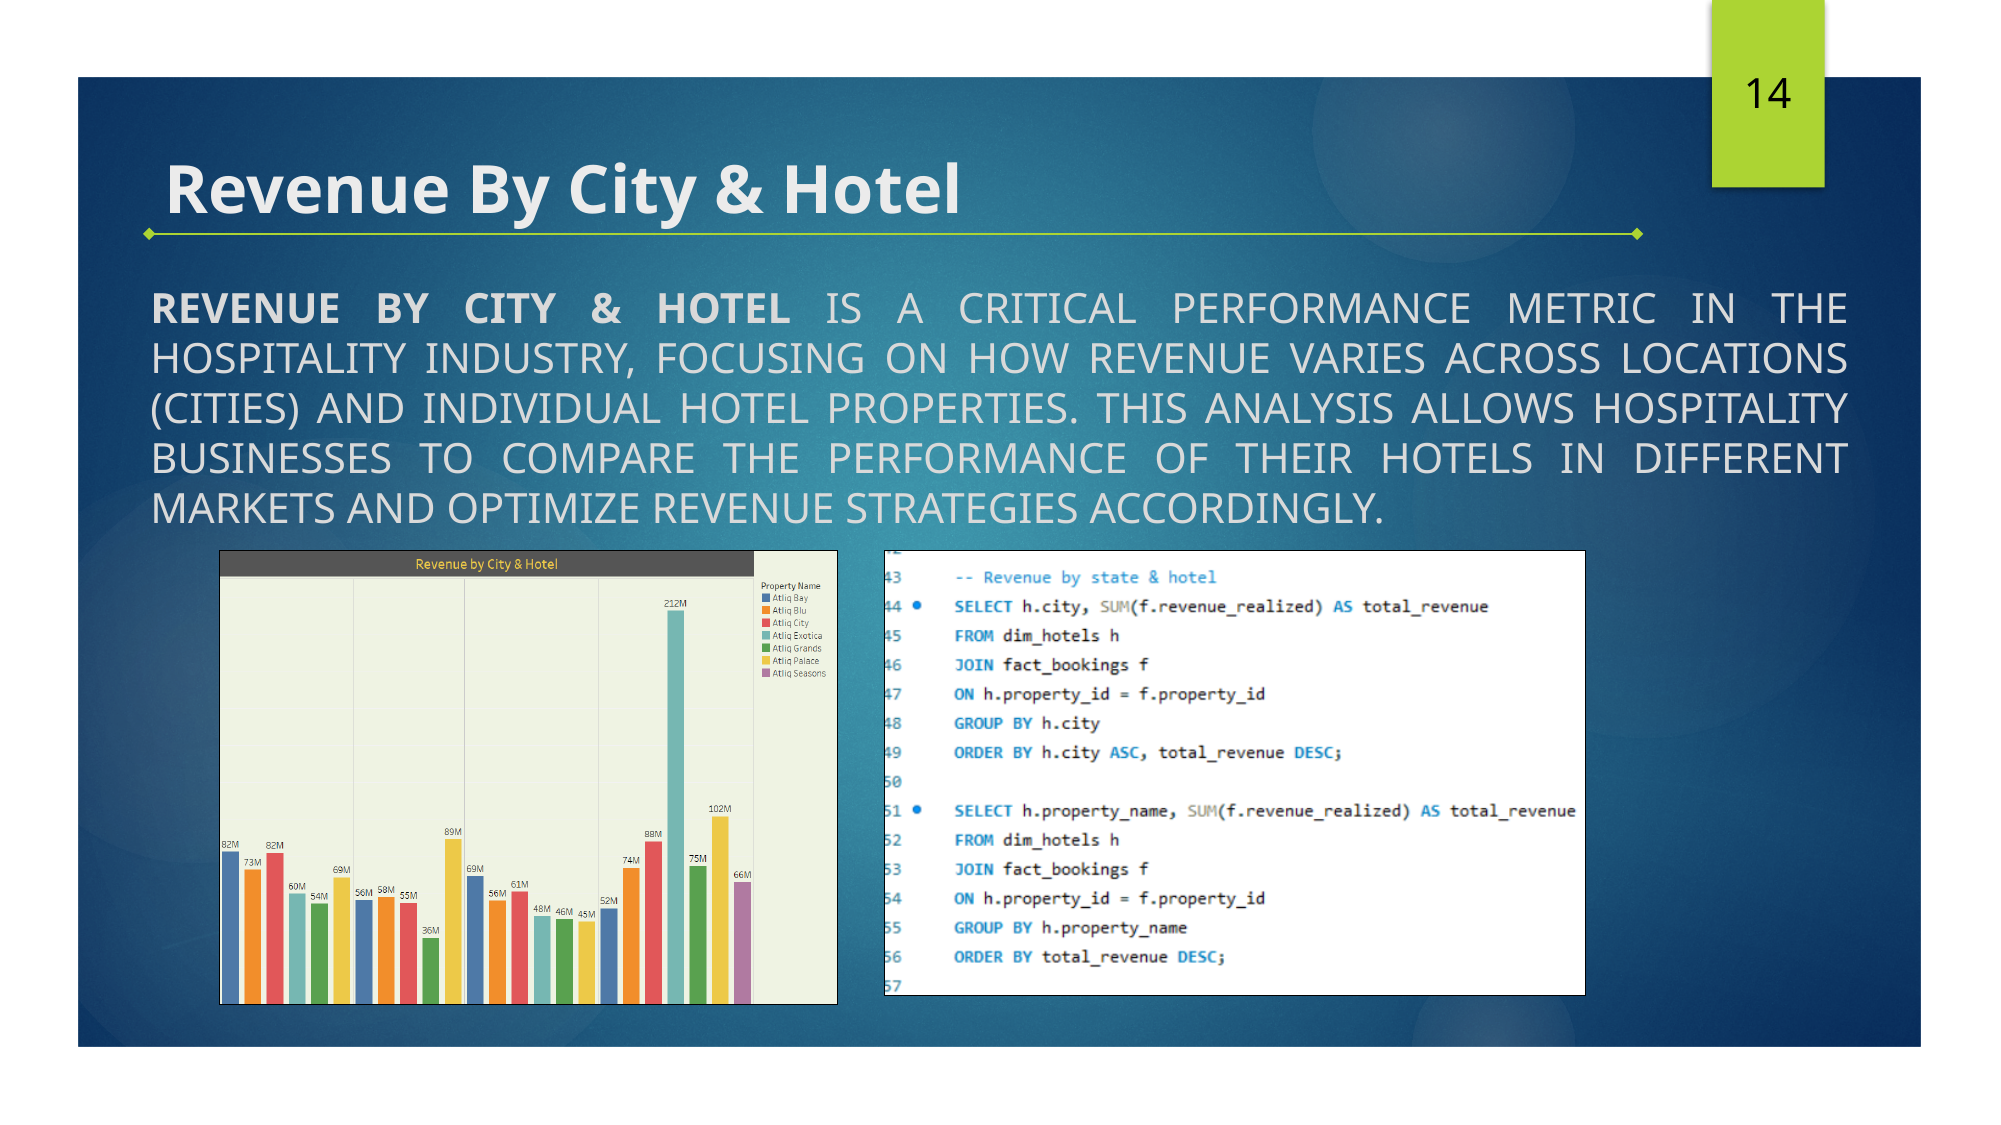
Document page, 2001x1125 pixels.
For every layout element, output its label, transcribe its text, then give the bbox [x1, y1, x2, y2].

picture [219, 550, 838, 1005]
picture [884, 550, 1586, 996]
title Revenue By City & Hotel [149, 146, 1055, 203]
subtitle Revenue by City & Hotel is a critical performance metric in the hospitality industry, focusing on how revenue varies across locations (cities) and individual hotel properties. This analysis allows hospitality businesses to compare the performance of their hotels in different markets and optimize revenue strategies accordingly. [135, 203, 1865, 347]
text_box 14 [1729, 59, 1817, 125]
